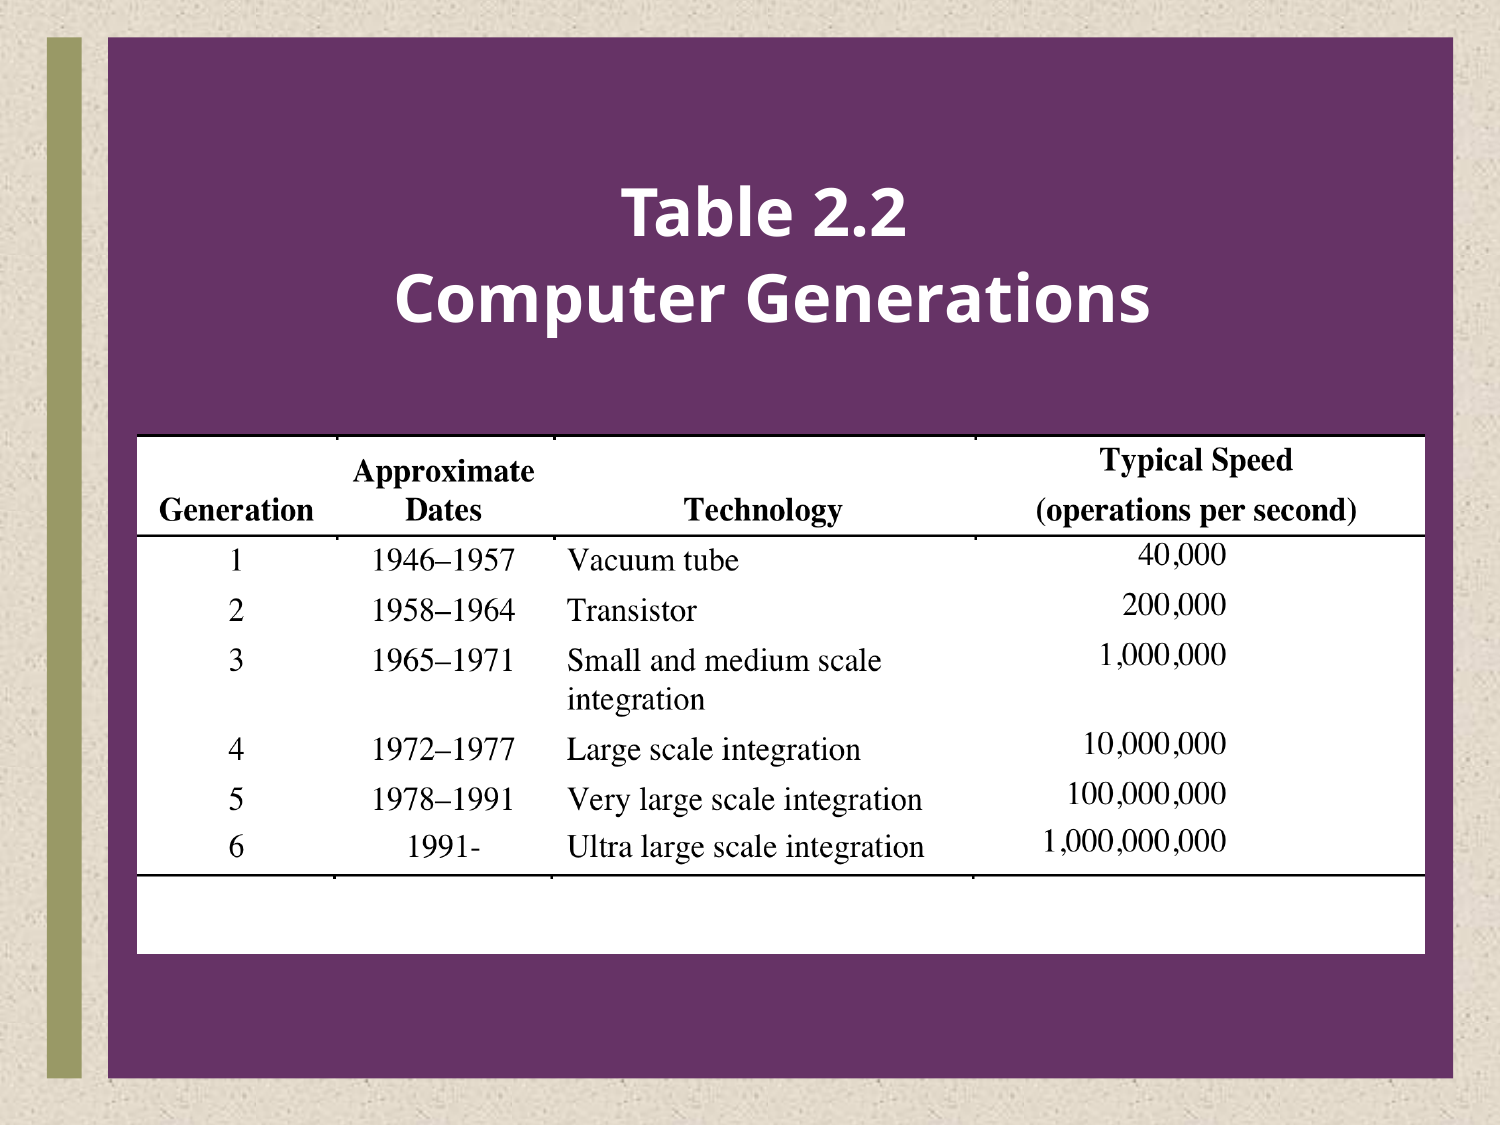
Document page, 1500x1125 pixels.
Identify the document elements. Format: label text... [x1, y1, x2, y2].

list Table 2.2 Computer Generations [162, 162, 1400, 359]
picture [0, 0, 1500, 1125]
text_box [136, 434, 1426, 955]
